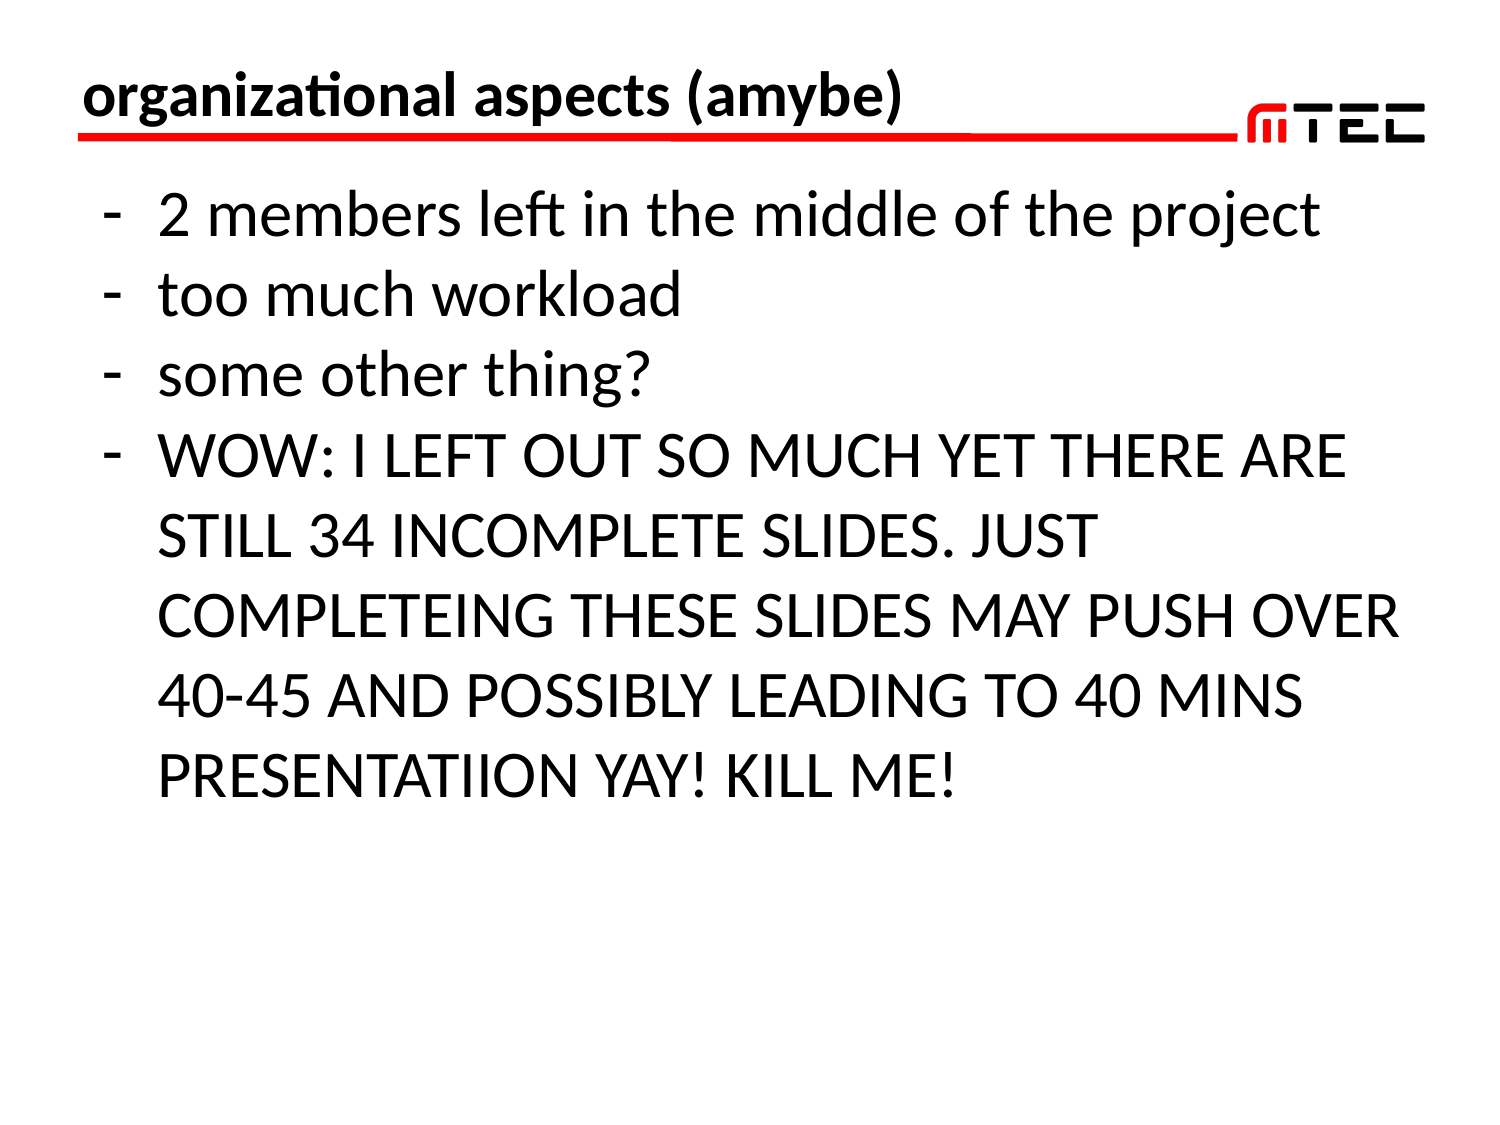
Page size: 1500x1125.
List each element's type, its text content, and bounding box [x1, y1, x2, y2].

list 2 members left in the middle of the project too much workload some other thing? WOW: I LEFT OUT SO MUCH YET THERE ARE STILL 34 INCOMPLETE SLIDES. JUST COMPLETEING THESE SLIDES MAY PUSH OVER 40-45 AND POSSIBLY LEADING TO 40 MINS PRESENTATIION YAY! KILL ME! [75, 162, 1425, 1005]
picture [1247, 103, 1425, 143]
title organizational aspects (amybe) [75, 45, 1238, 138]
